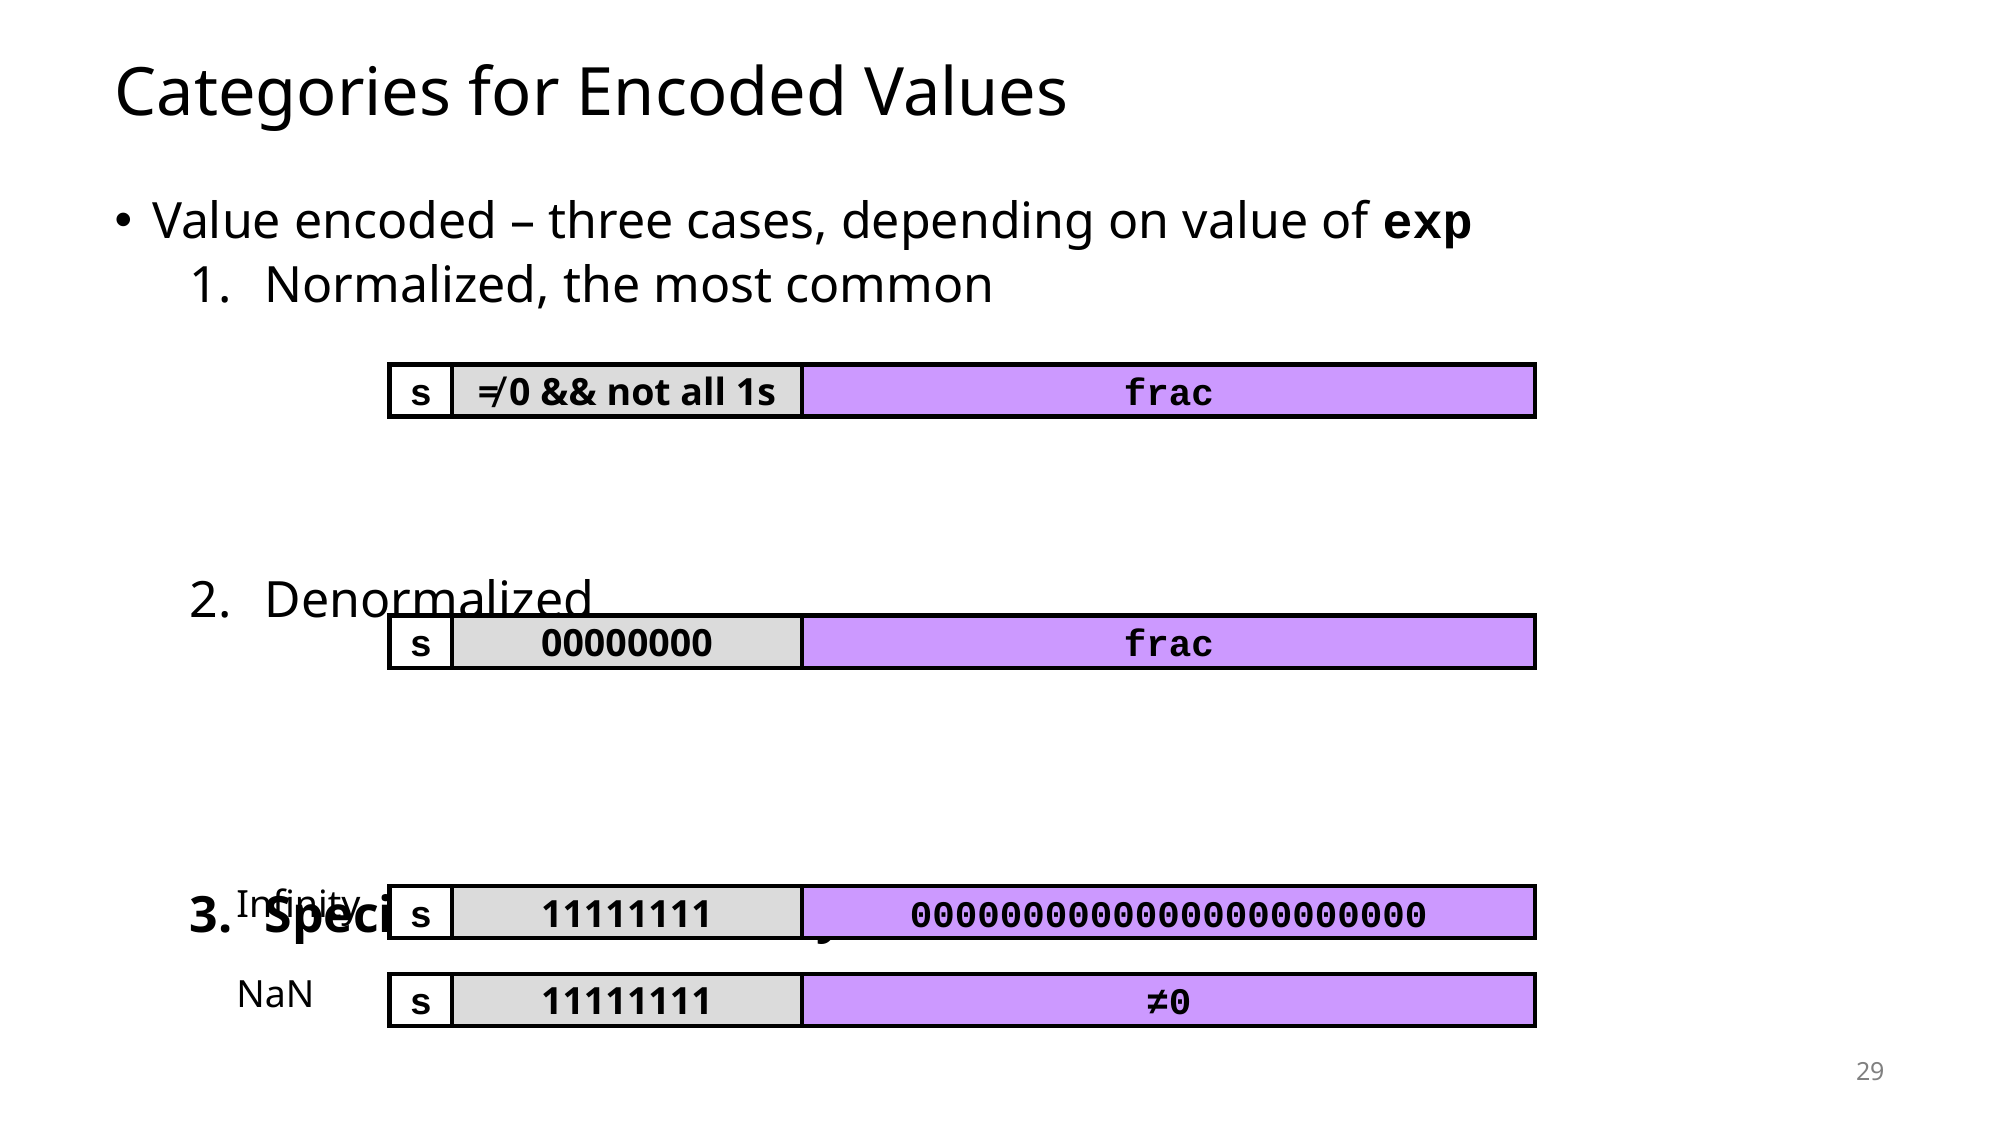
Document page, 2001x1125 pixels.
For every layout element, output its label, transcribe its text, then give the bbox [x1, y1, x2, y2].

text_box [389, 615, 1536, 668]
list Value encoded – three cases, depending on value of exp Normalized, the most common Denormalized Special values – infinity and NaN [99, 187, 1900, 1013]
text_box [389, 364, 1536, 417]
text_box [389, 973, 1536, 1026]
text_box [389, 886, 1536, 939]
text_box NaN [221, 962, 330, 1022]
slide_number 29 [1749, 1042, 1900, 1103]
text_box Infinity [221, 872, 376, 933]
title Categories for Encoded Values [99, 37, 1900, 150]
